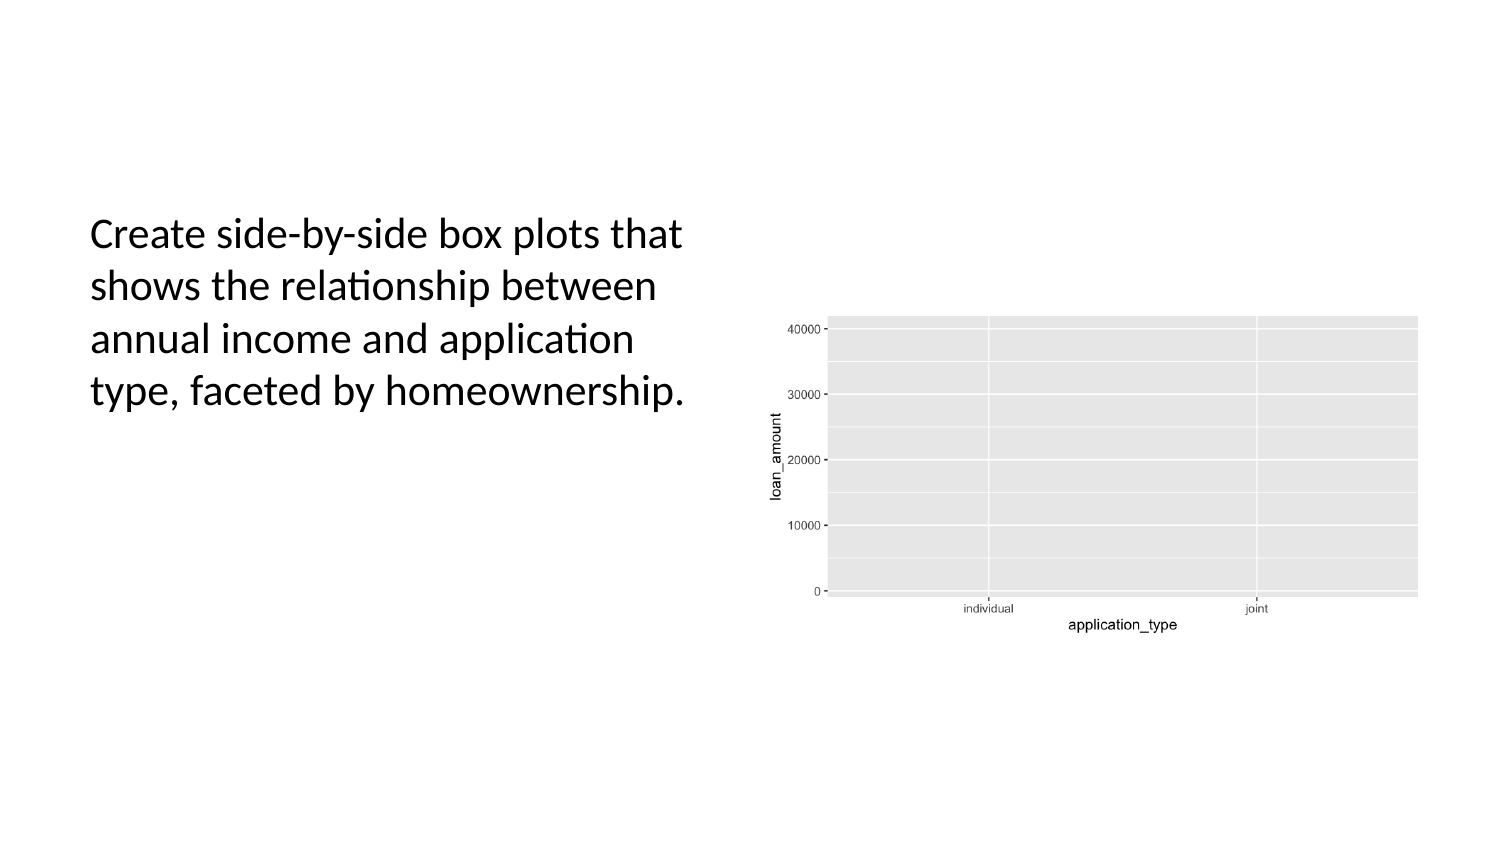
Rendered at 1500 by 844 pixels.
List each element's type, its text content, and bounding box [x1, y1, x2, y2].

picture [762, 308, 1426, 640]
list Create side-by-side box plots that shows the relationship between annual income and application type, faceted by homeownership. [75, 196, 738, 754]
